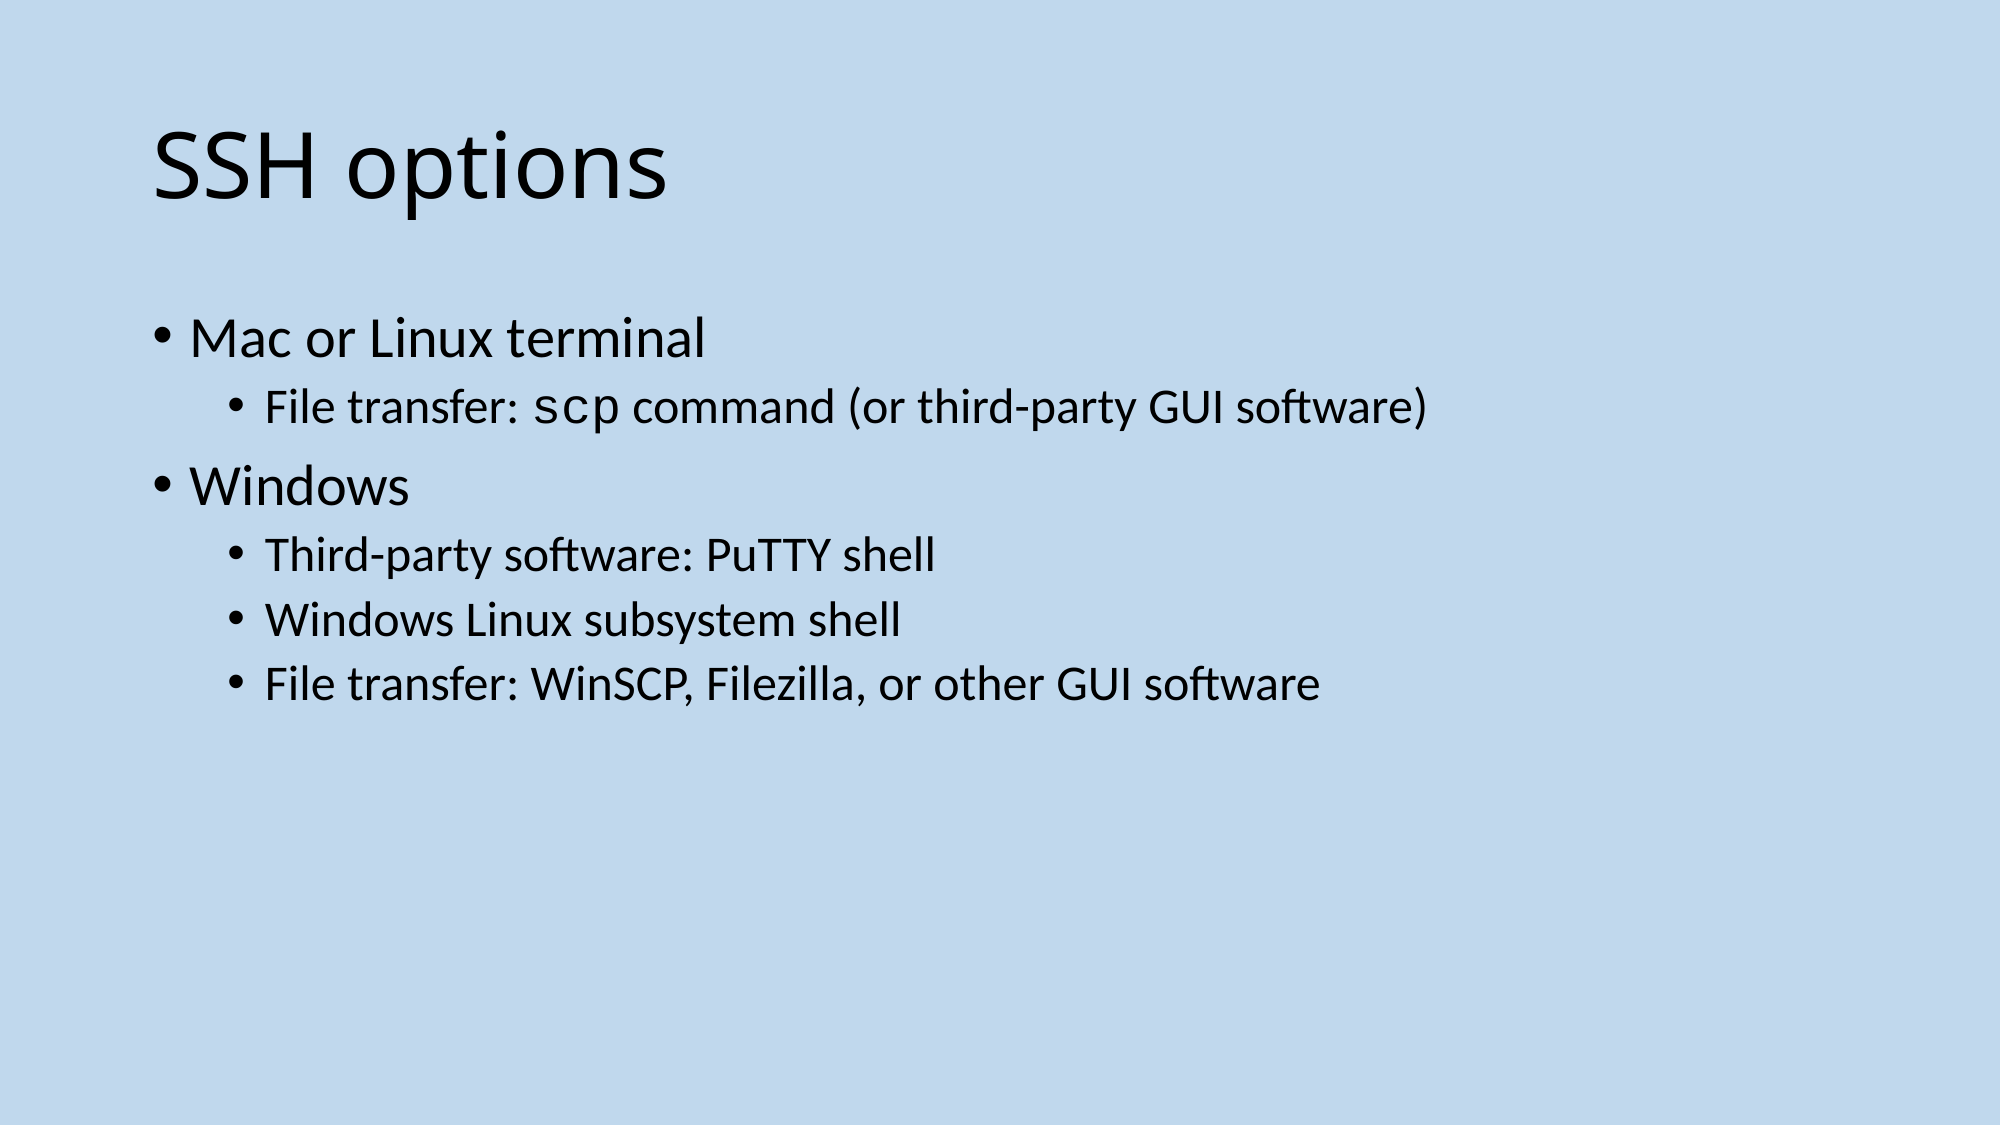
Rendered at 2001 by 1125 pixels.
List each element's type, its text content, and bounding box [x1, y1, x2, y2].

list Mac or Linux terminal File transfer: scp command (or third-party GUI software) Windows Third-party software: PuTTY shell Windows Linux subsystem shell File transfer: WinSCP, Filezilla, or other GUI software [137, 299, 1863, 1014]
title SSH options [137, 59, 1863, 278]
